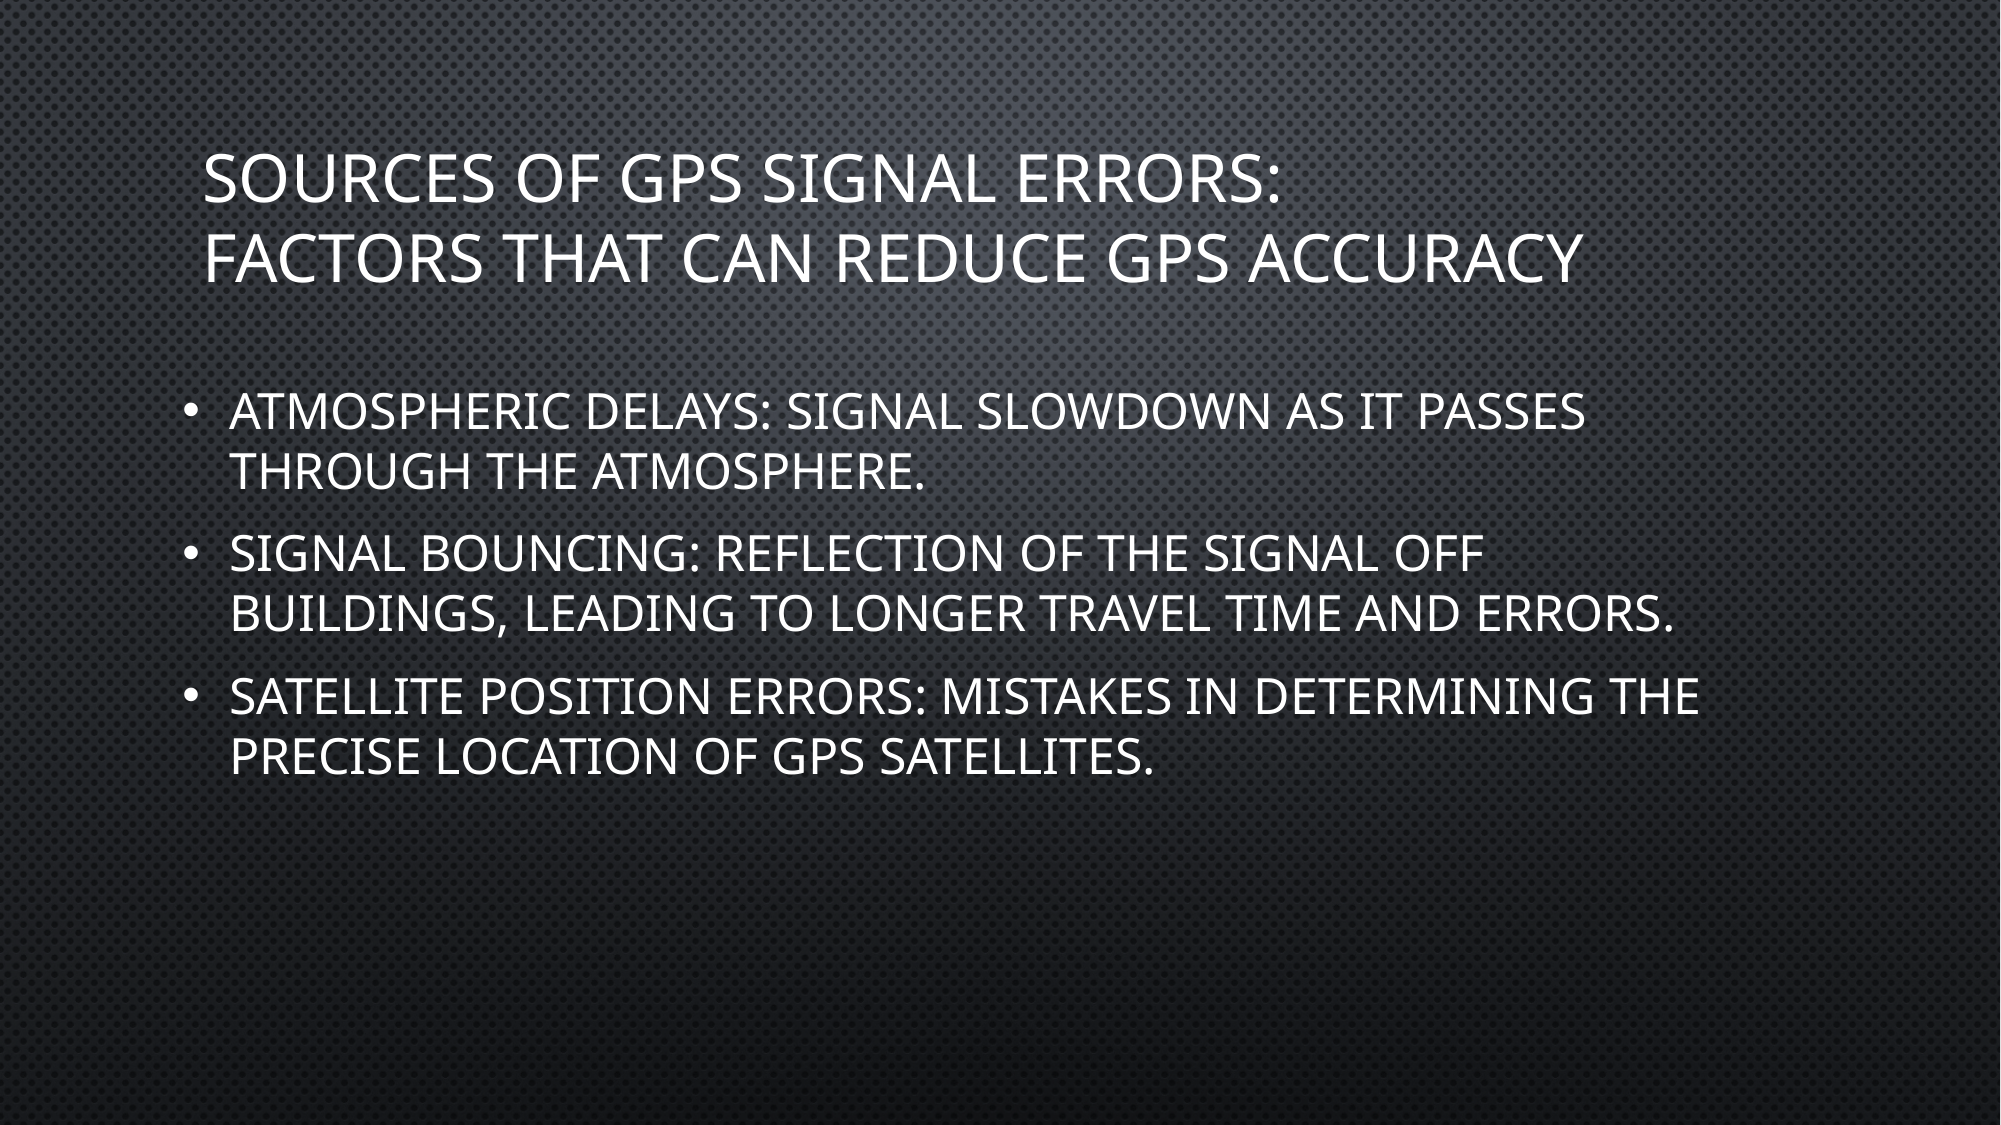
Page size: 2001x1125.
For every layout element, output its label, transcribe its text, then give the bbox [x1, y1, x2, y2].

title Sources of GPS signal errors: Factors that can reduce GPS accuracy [187, 99, 1813, 413]
list Atmospheric delays: Signal slowdown as it passes through the atmosphere. Signal bouncing: Reflection of the signal off buildings, leading to longer travel time and errors. Satellite position errors: Mistakes in determining the precise location of GPS satellites. [167, 159, 1793, 922]
